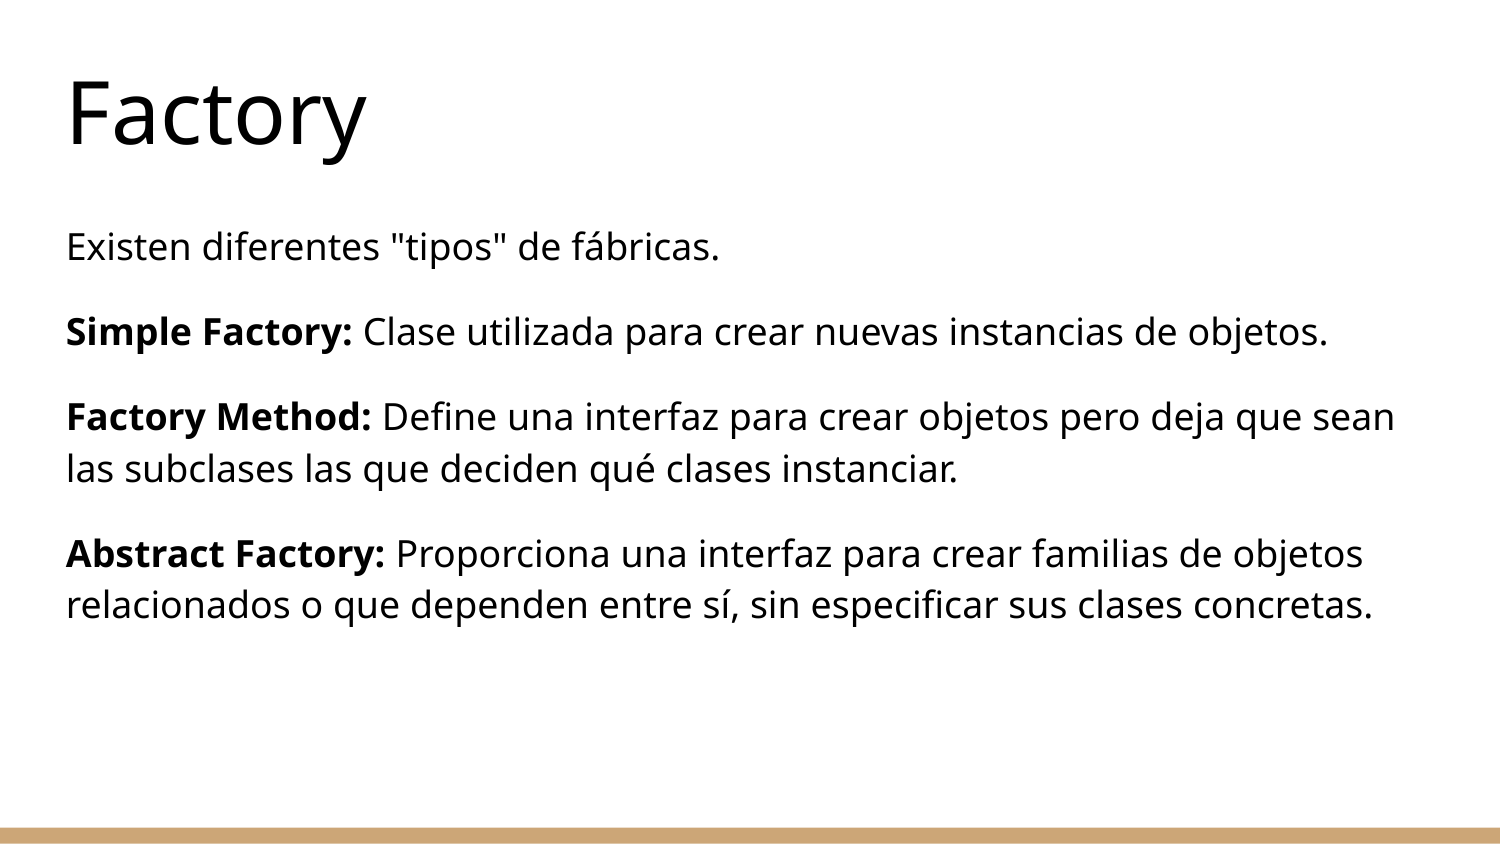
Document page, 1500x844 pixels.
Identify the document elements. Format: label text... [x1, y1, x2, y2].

text_box Existen diferentes "tipos" de fábricas. Simple Factory: Clase utilizada para crear nuevas instancias de objetos. Factory Method: Define una interfaz para crear objetos pero deja que sean las subclases las que deciden qué clases instanciar. Abstract Factory: Proporciona una interfaz para crear familias de objetos relacionados o que dependen entre sí, sin especificar sus clases concretas. [51, 200, 1449, 752]
text_box Factory [51, 40, 1449, 178]
